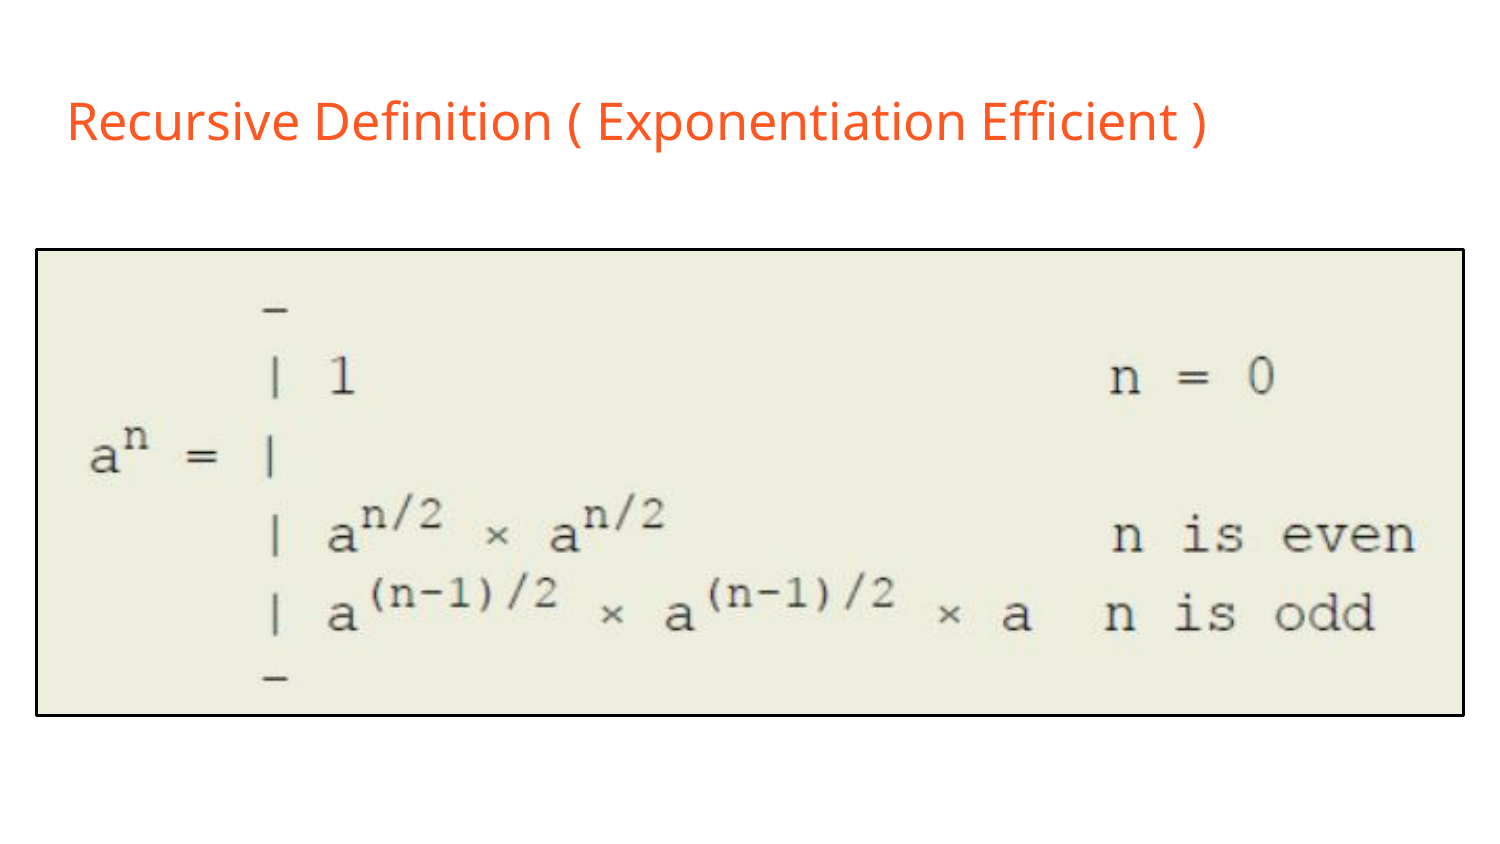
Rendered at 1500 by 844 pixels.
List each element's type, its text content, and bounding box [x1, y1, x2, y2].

title Recursive Definition ( Exponentiation Efficient ) [51, 72, 1449, 167]
picture [37, 250, 1463, 715]
